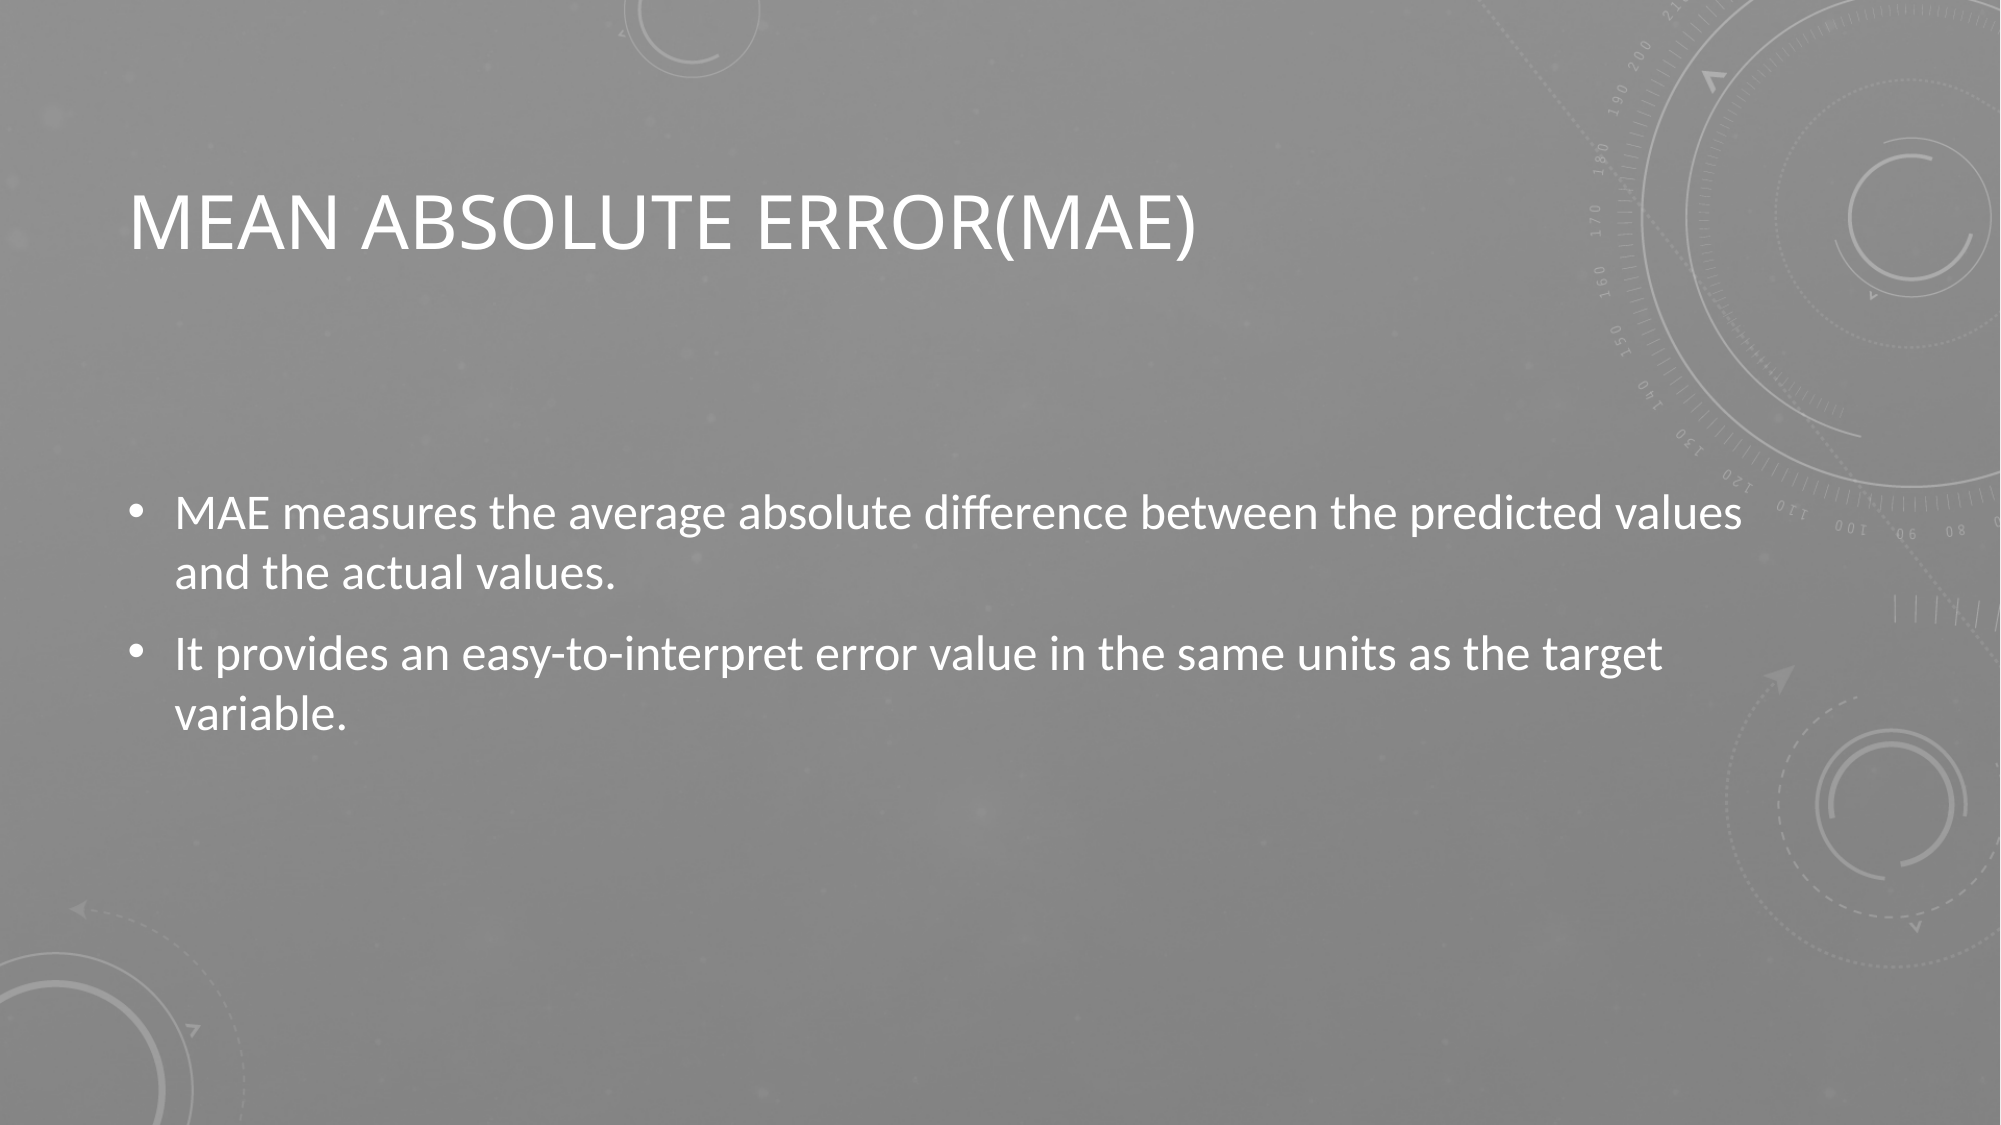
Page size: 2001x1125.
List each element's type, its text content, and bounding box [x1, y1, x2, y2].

picture [0, 0, 2001, 1125]
title Mean absolute error(MAE) [112, 99, 1775, 339]
